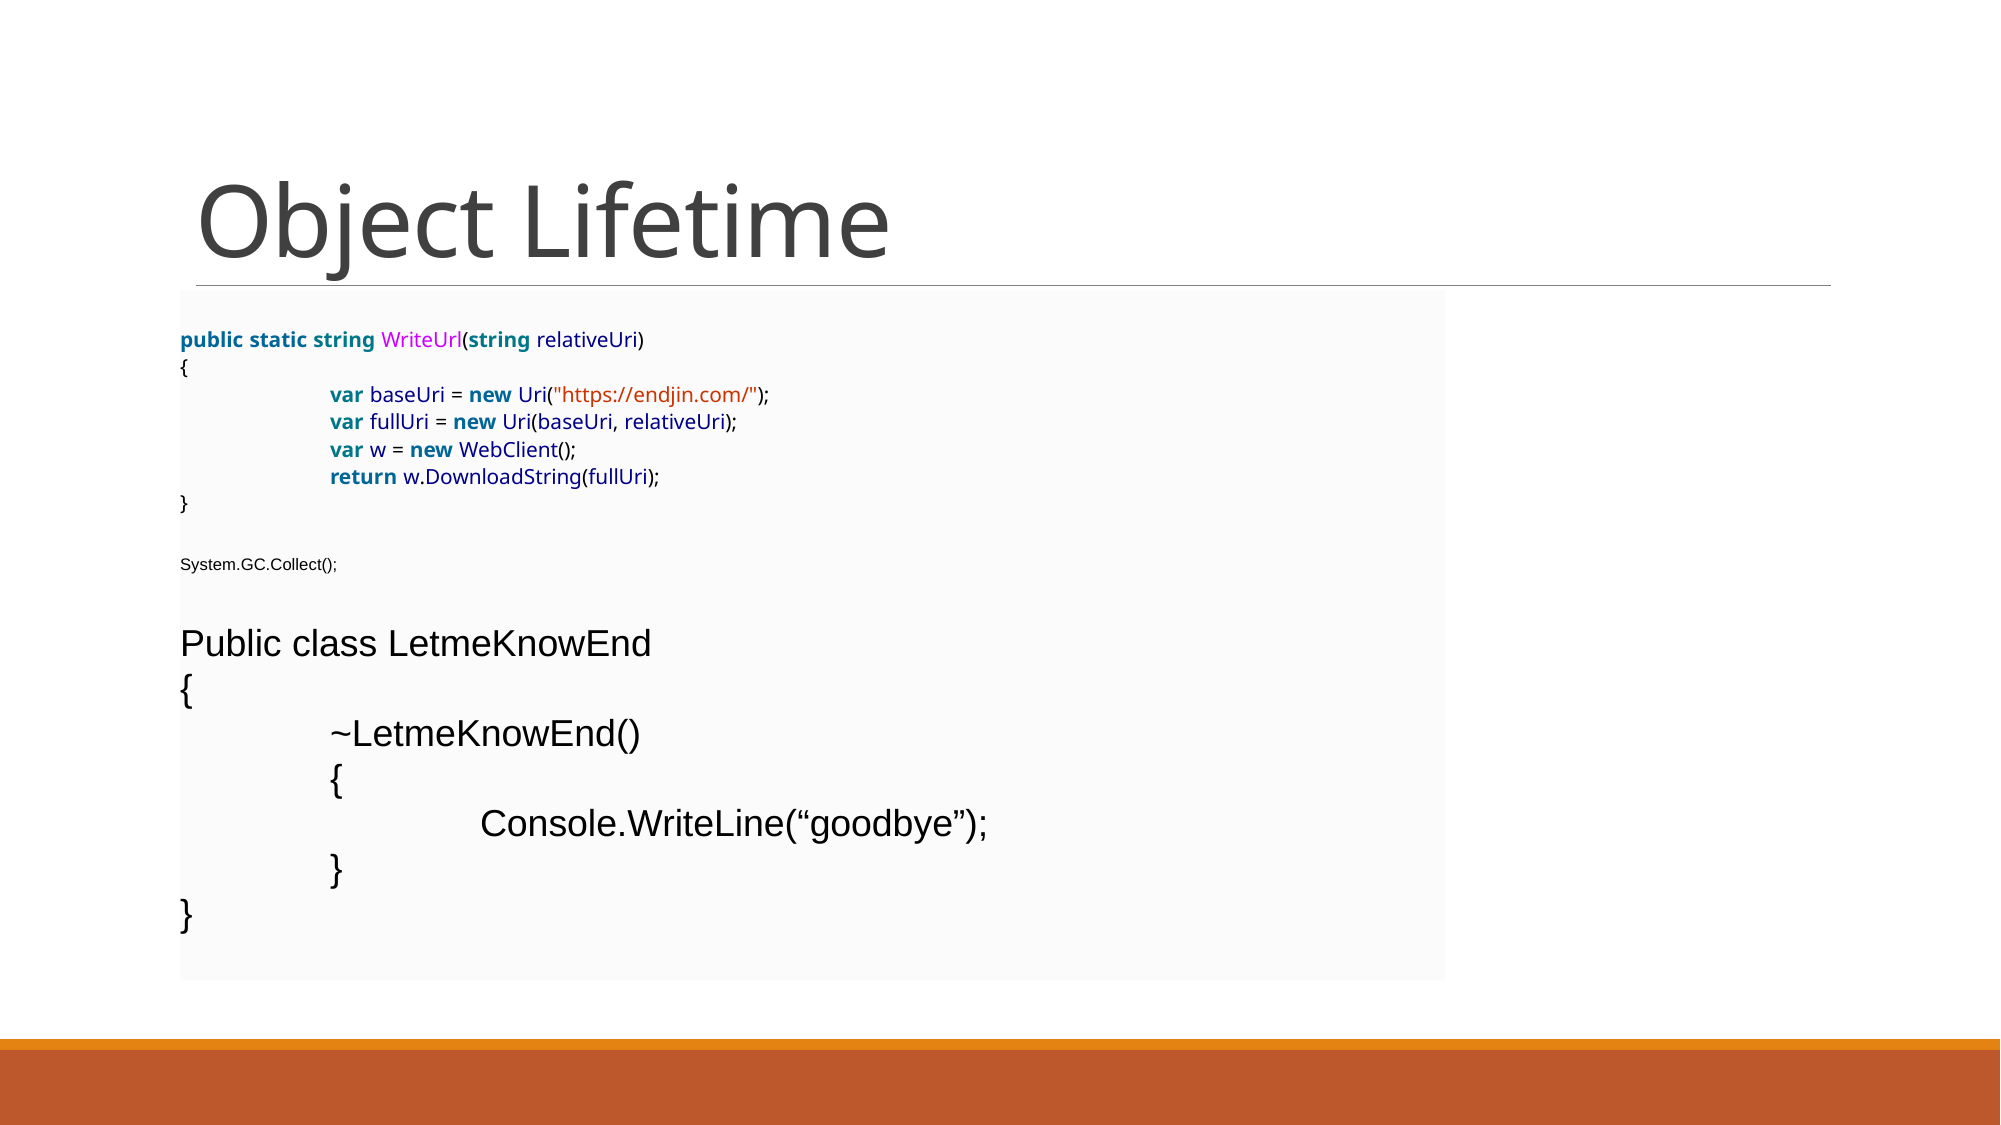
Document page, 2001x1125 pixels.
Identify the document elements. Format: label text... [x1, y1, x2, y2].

title Object Lifetime [180, 47, 1830, 285]
list public static string WriteUrl(string relativeUri) { var baseUri = new Uri("https://endjin.com/"); var fullUri = new Uri(baseUri, relativeUri); var w = new WebClient(); return w.DownloadString(fullUri); } System.GC.Collect(); Public class LetmeKnowEnd { ~LetmeKnowEnd() { Console.WriteLine(“goodbye”); } } [180, 290, 1445, 981]
